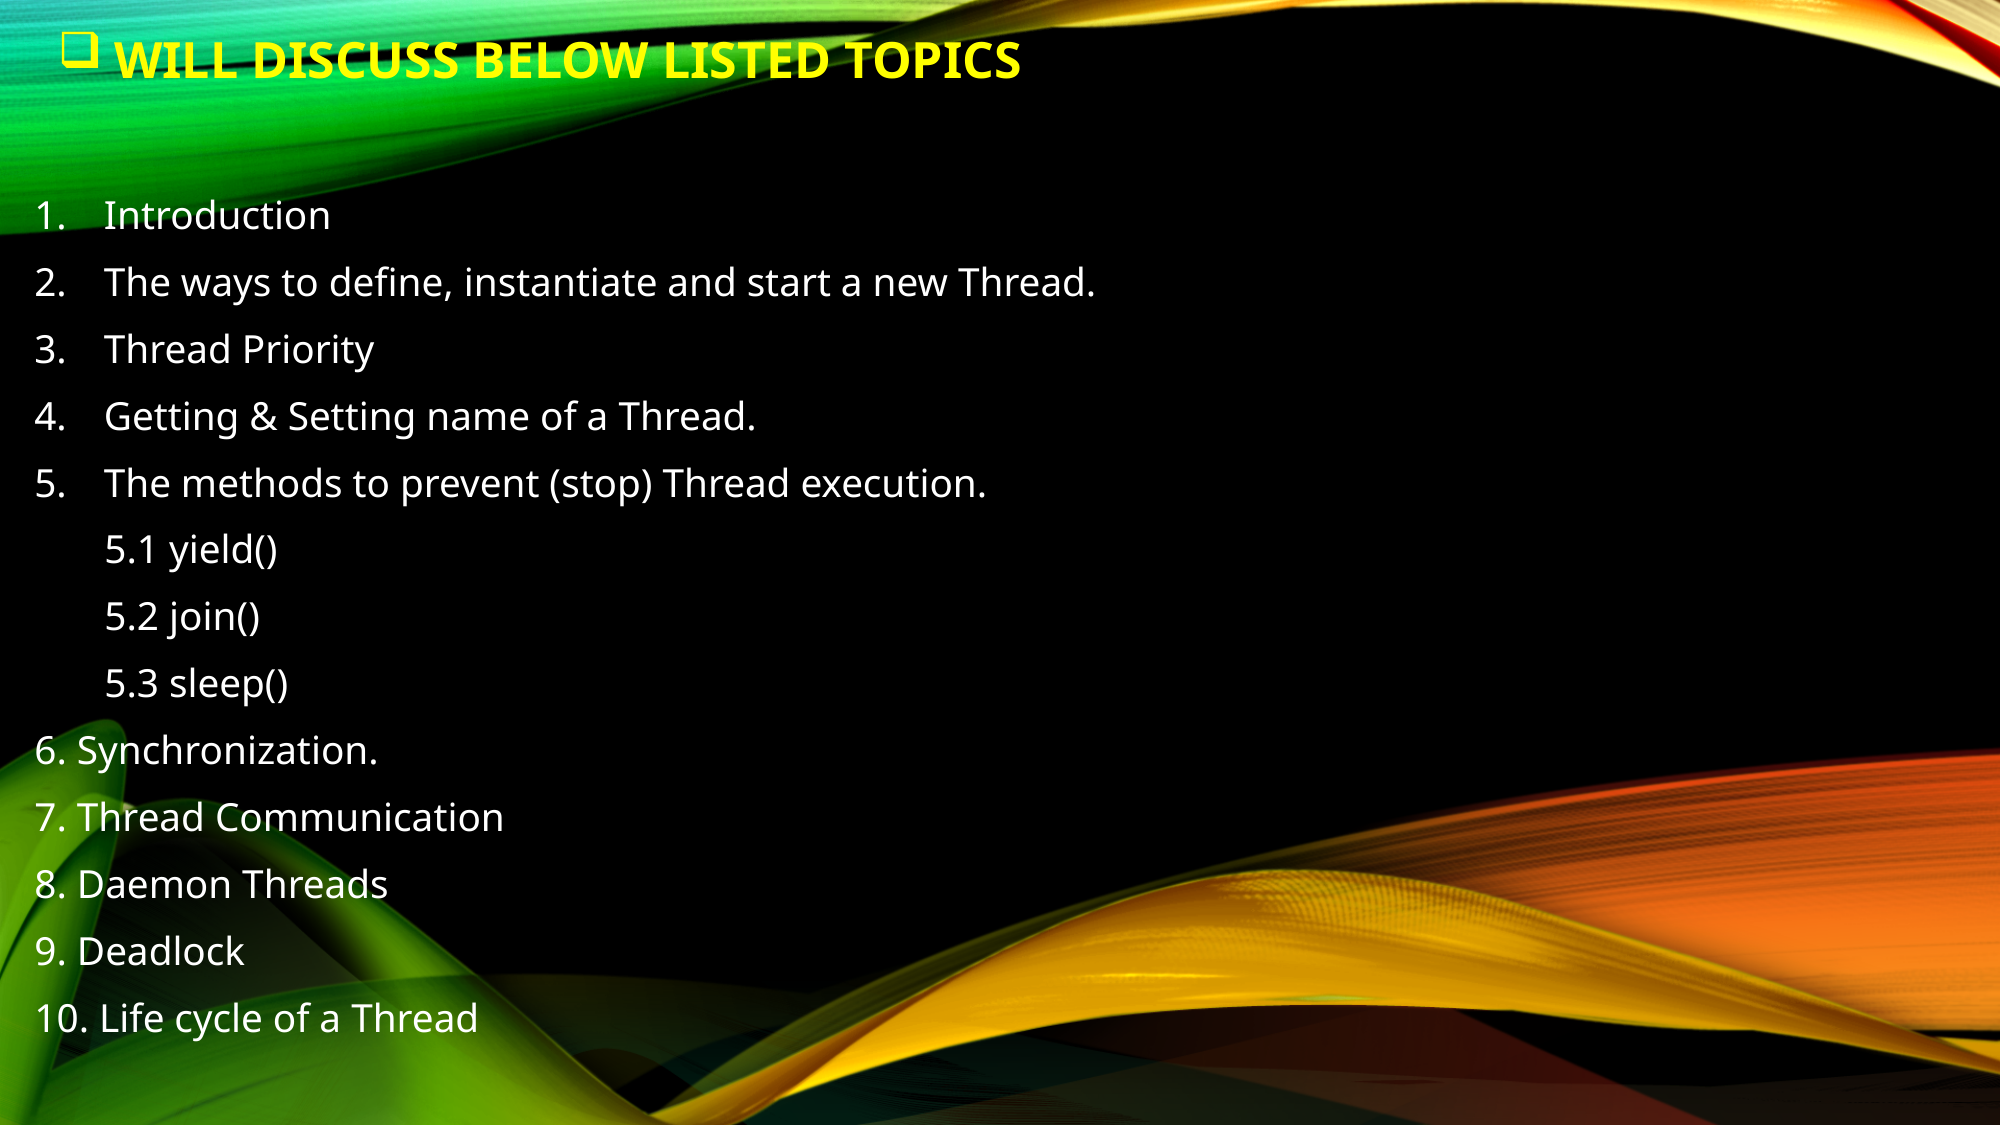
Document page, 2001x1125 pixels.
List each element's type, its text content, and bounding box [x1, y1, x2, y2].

title Will discuss below listed topics [42, 0, 1775, 99]
subtitle Introduction The ways to define, instantiate and start a new Thread. Thread Priority Getting & Setting name of a Thread. The methods to prevent (stop) Thread execution. 5.1 yield() 5.2 join() 5.3 sleep() 6. Synchronization. 7. Thread Communication 8. Daemon Threads 9. Deadlock 10. Life cycle of a Thread [19, 184, 1775, 1059]
picture [0, 717, 2000, 1125]
picture [0, 0, 2000, 237]
